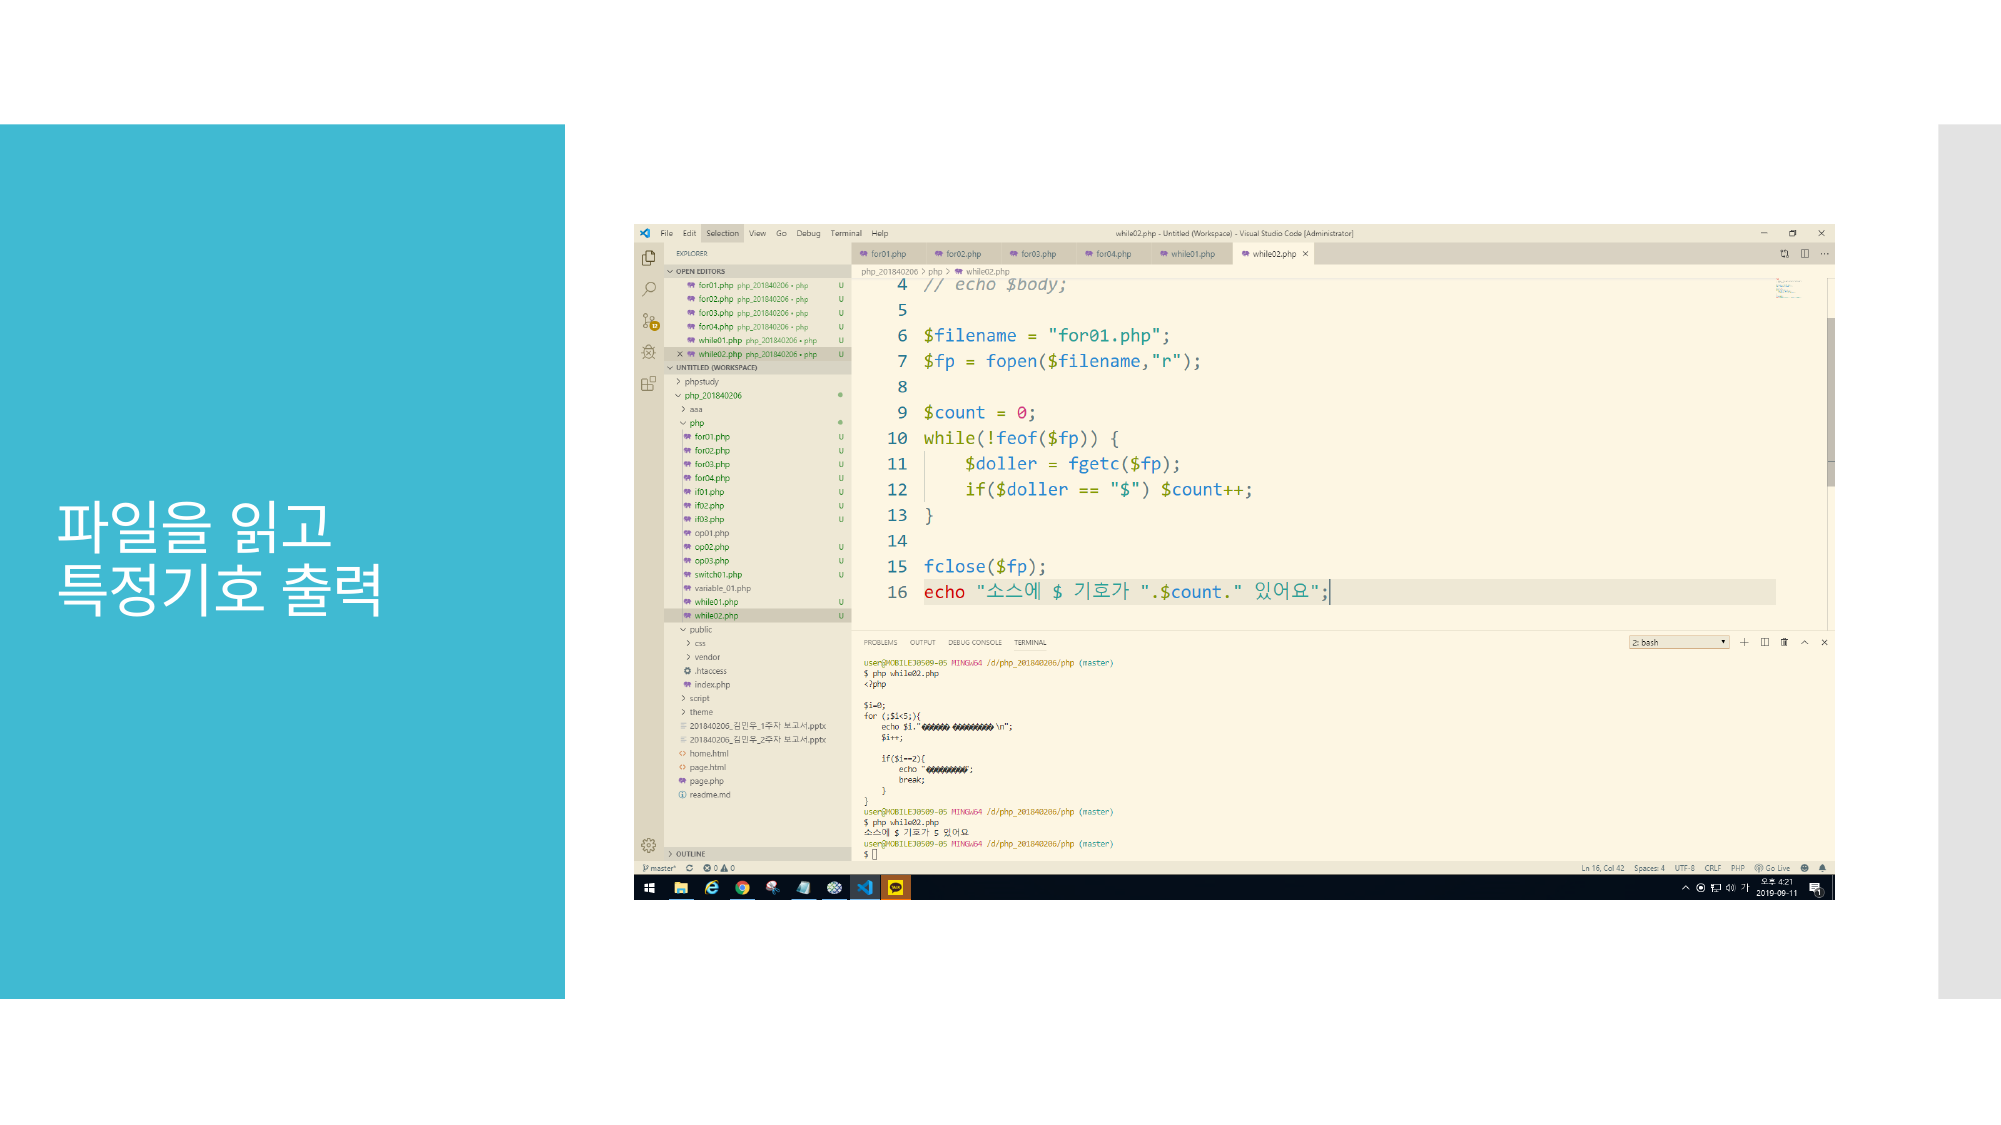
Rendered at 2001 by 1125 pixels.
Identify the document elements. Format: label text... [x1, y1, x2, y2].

title 파일을 읽고 특정기호 출력 [41, 184, 525, 940]
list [634, 223, 1835, 900]
